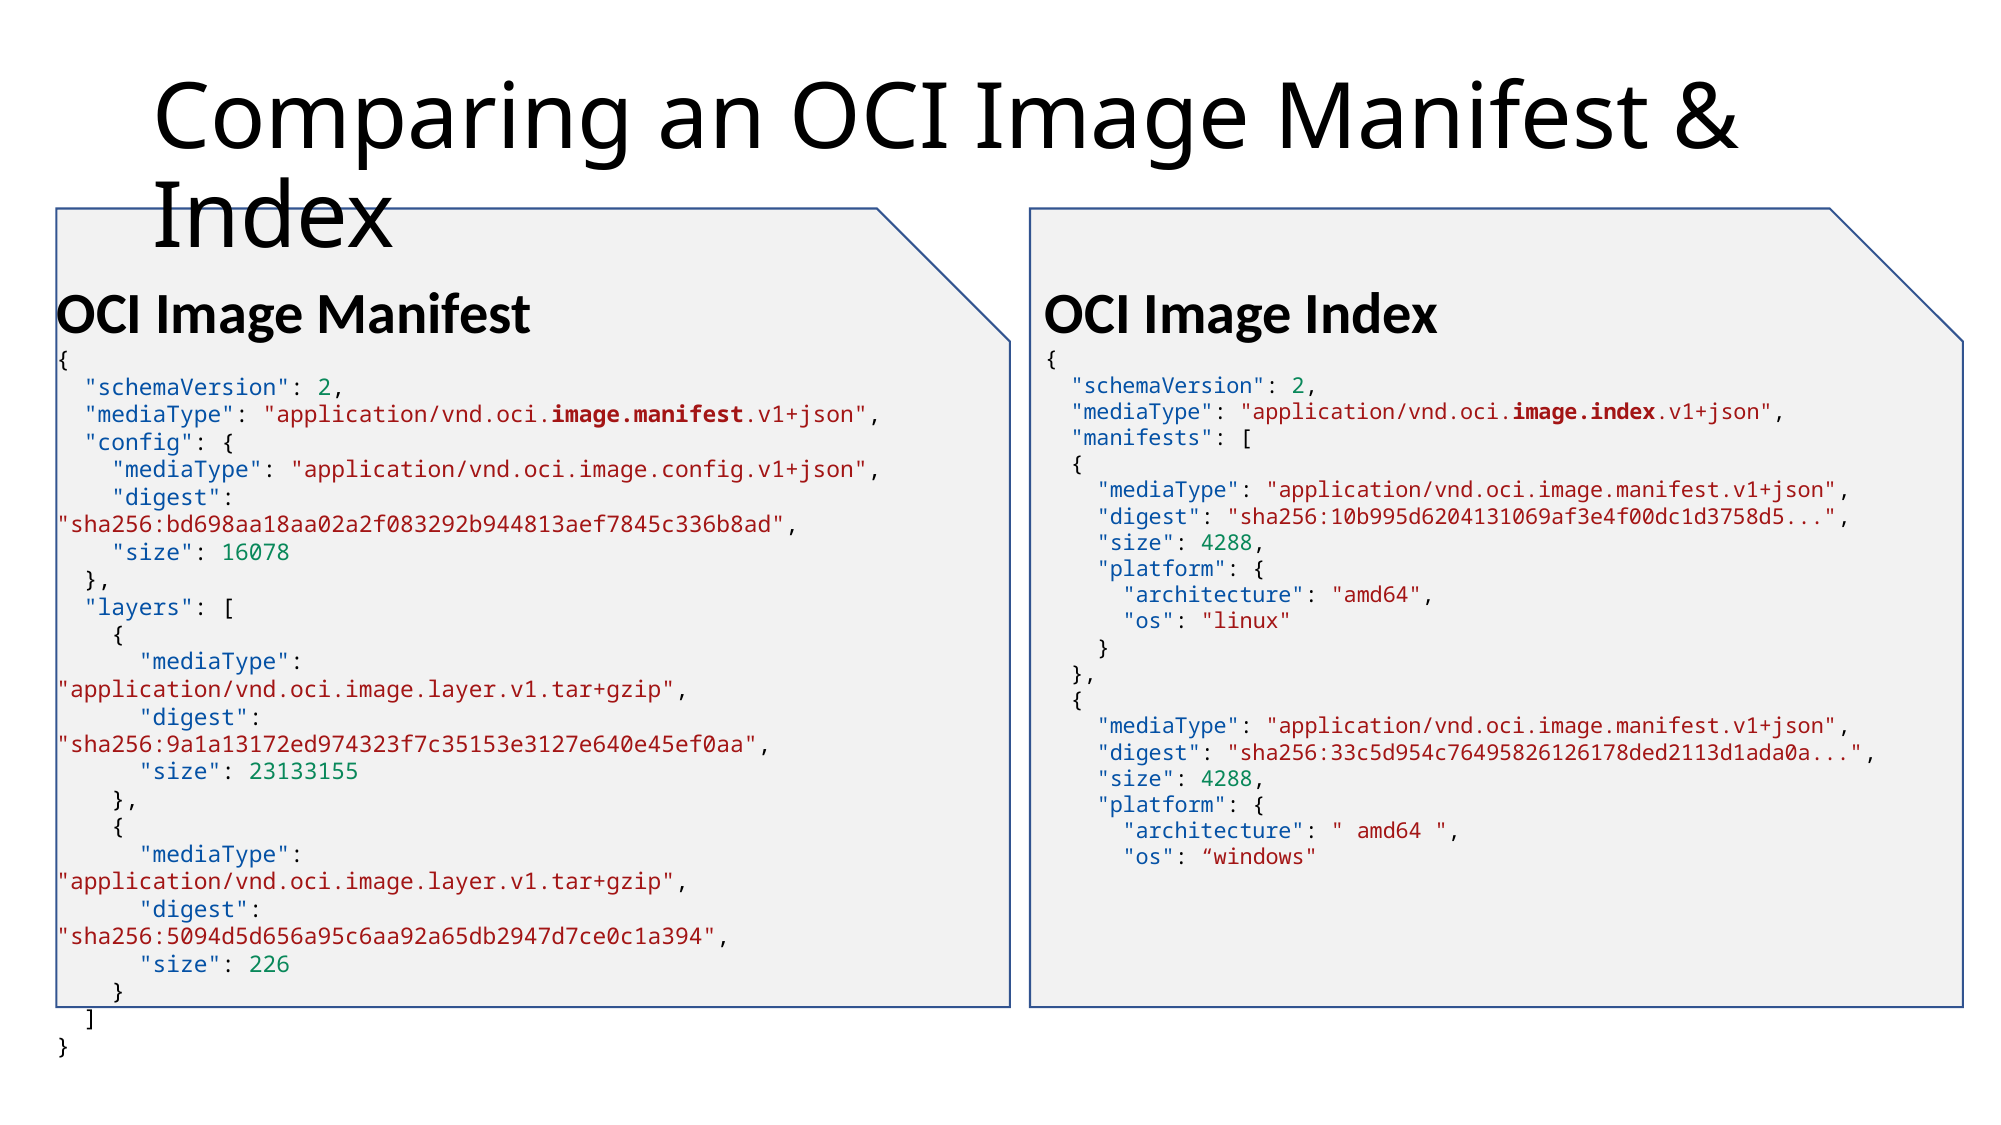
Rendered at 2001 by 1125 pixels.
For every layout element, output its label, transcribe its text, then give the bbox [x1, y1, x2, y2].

text_box OCI Image Manifest { "schemaVersion": 2, "mediaType": "application/vnd.oci.image.manifest.v1+json", "config": { "mediaType": "application/vnd.oci.image.config.v1+json", "digest": "sha256:bd698aa18aa02a2f083292b944813aef7845c336b8ad", "size": 16078 }, "layers": [ { "mediaType": "application/vnd.oci.image.layer.v1.tar+gzip", "digest": "sha256:9a1a13172ed974323f7c35153e3127e640e45ef0aa", "size": 23133155 }, { "mediaType": "application/vnd.oci.image.layer.v1.tar+gzip", "digest": "sha256:5094d5d656a95c6aa92a65db2947d7ce0c1a394", "size": 226 } ] } [55, 207, 1011, 1009]
title Comparing an OCI Image Manifest & Index [137, 59, 1863, 278]
text_box OCI Image Index { "schemaVersion": 2, "mediaType": "application/vnd.oci.image.index.v1+json", "manifests": [ { "mediaType": "application/vnd.oci.image.manifest.v1+json", "digest": "sha256:10b995d6204131069af3e4f00dc1d3758d5...", "size": 4288, "platform": { "architecture": "amd64", "os": "linux" } }, { "mediaType": "application/vnd.oci.image.manifest.v1+json", "digest": "sha256:33c5d954c76495826126178ded2113d1ada0a...", "size": 4288, "platform": { "architecture": " amd64 ", "os": “windows" [1028, 240, 1964, 1009]
